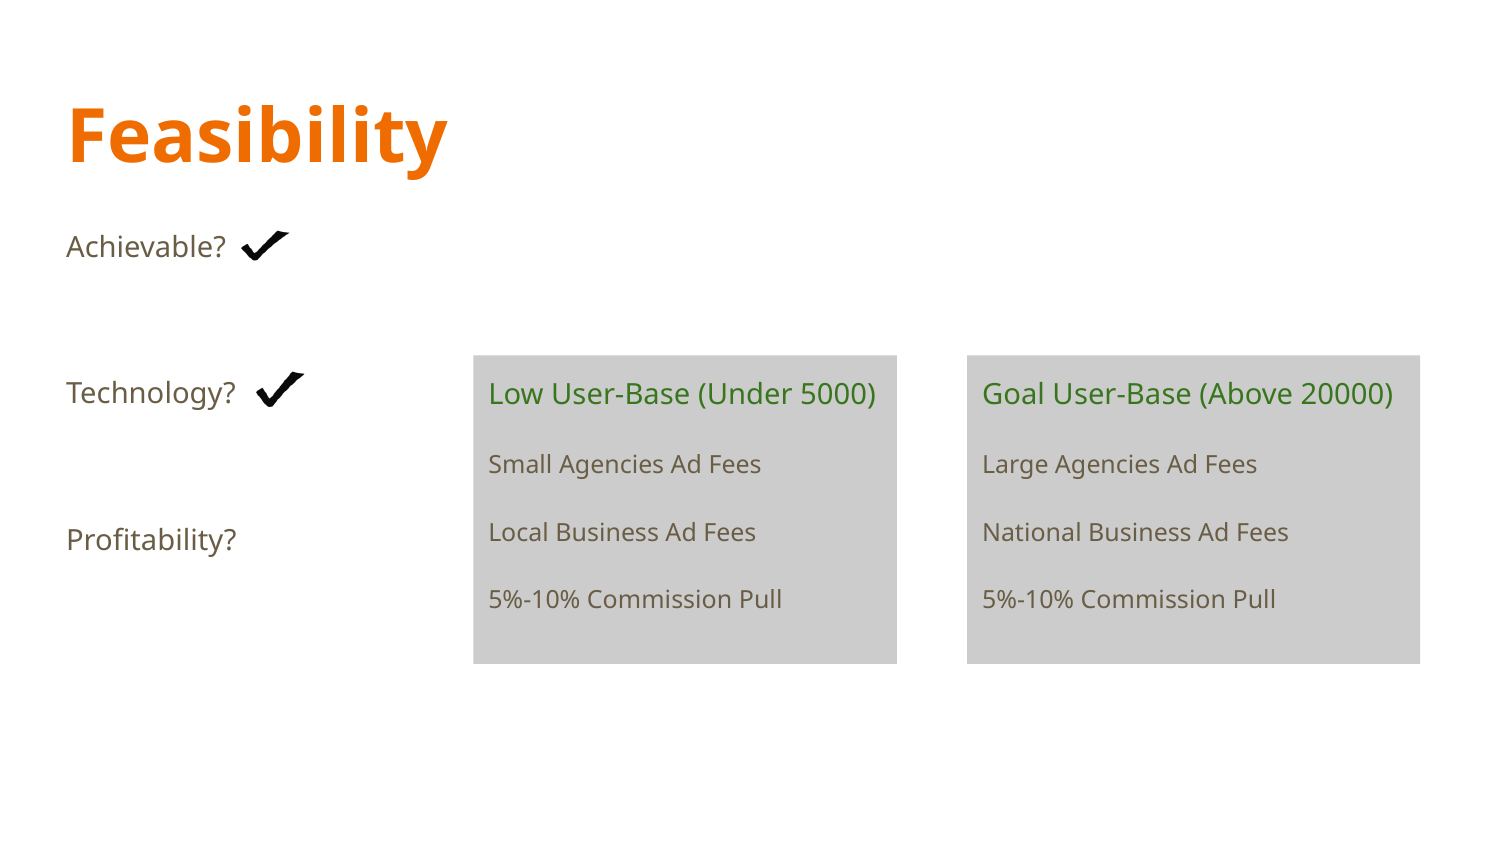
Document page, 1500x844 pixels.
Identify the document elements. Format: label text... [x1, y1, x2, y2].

list Low User-Base (Under 5000) Small Agencies Ad Fees Local Business Ad Fees 5%-10% Commission Pull [473, 355, 897, 664]
title Feasibility [51, 72, 1449, 189]
list Goal User-Base (Above 20000) Large Agencies Ad Fees National Business Ad Fees 5%-10% Commission Pull [967, 355, 1421, 664]
picture [245, 355, 312, 414]
picture [230, 217, 297, 267]
list Achievable? Technology? Profitability? [51, 207, 279, 750]
